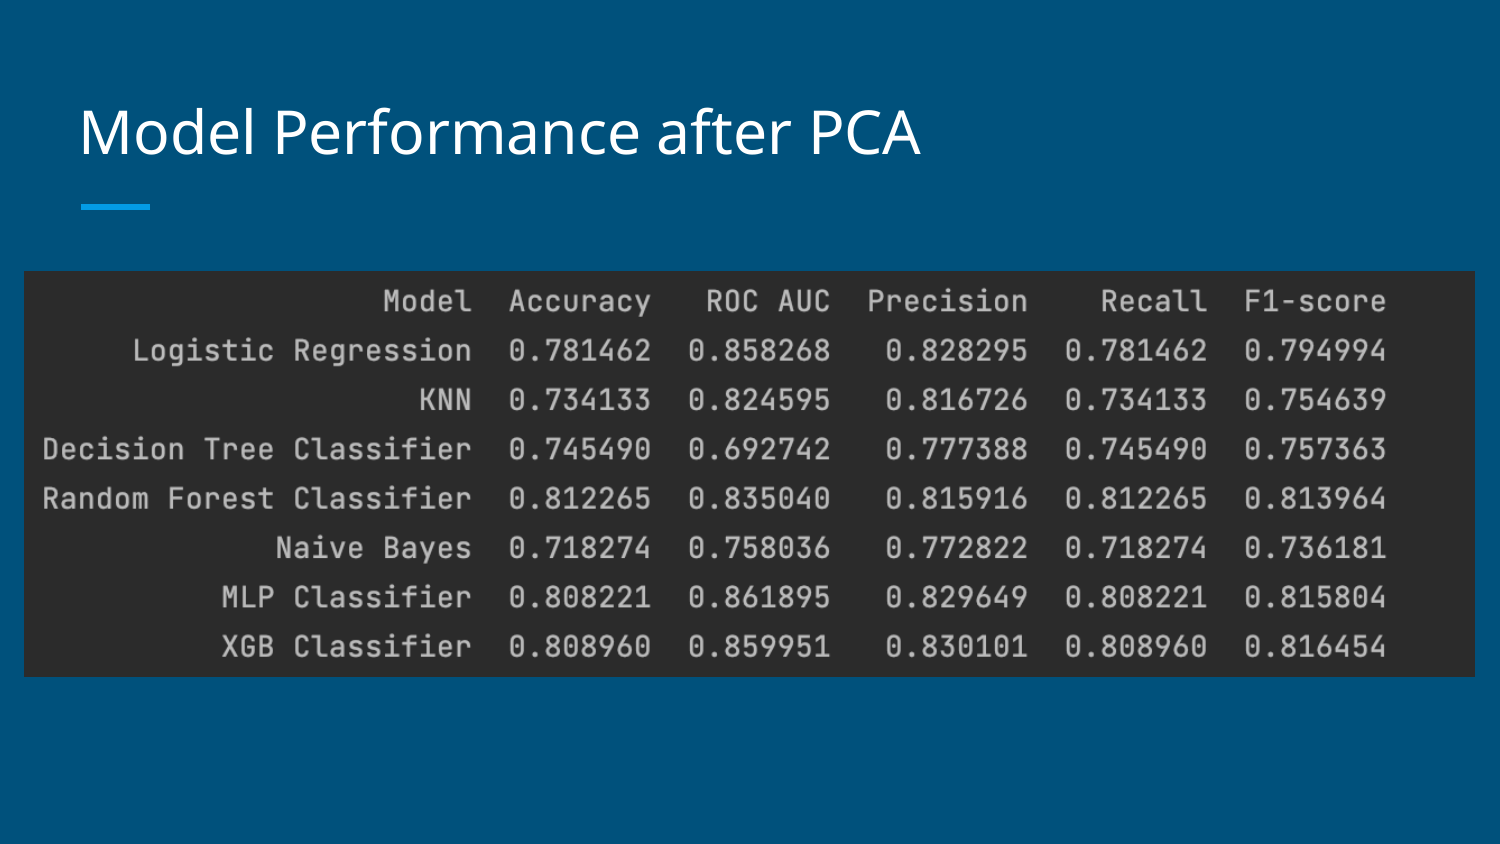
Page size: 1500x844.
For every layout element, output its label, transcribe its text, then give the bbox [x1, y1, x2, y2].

title Model Performance after PCA [63, 75, 1437, 188]
picture [25, 272, 1474, 676]
